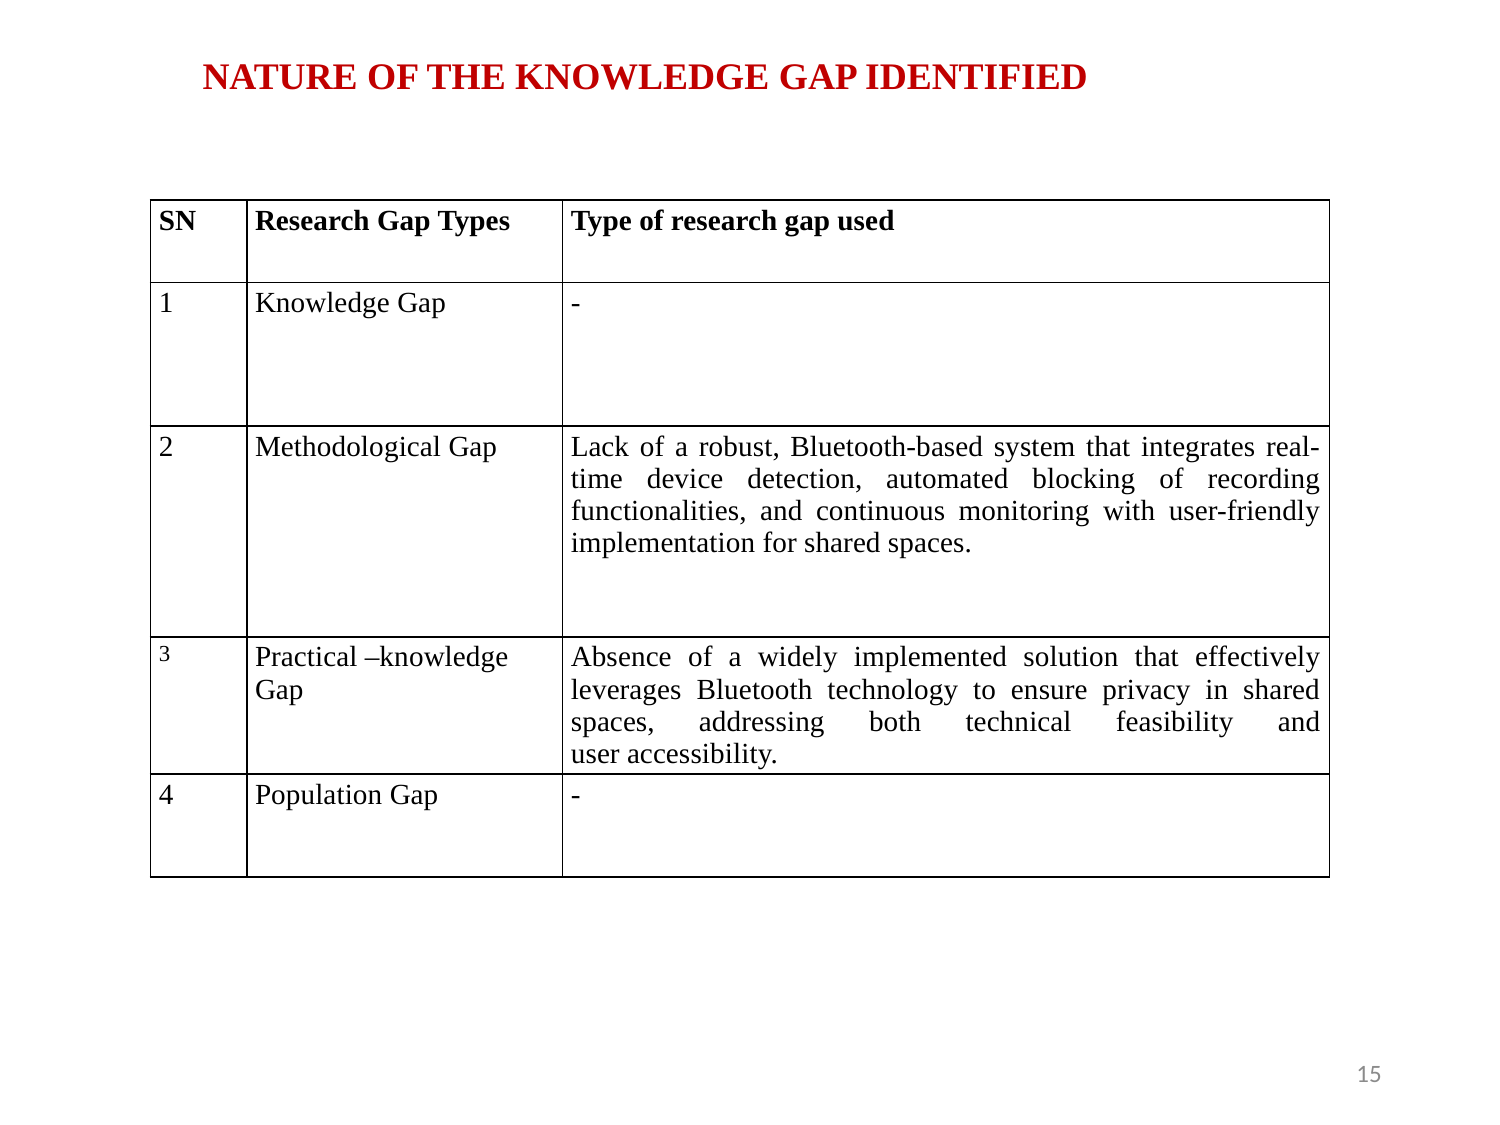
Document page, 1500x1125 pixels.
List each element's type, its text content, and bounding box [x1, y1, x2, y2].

table_cell Population Gap [248, 775, 562, 876]
table_header SN [151, 201, 246, 282]
slide_number 15 [1059, 1042, 1397, 1103]
table_header Research Gap Types [248, 201, 562, 282]
table_cell 3 [151, 638, 246, 773]
title NATURE OF THE KNOWLEDGE GAP IDENTIFIED [187, 44, 1187, 111]
table_header Type of research gap used [563, 201, 1329, 282]
table_cell Knowledge Gap [248, 283, 562, 425]
table_cell Methodological Gap [248, 427, 562, 636]
table_cell - [563, 775, 1329, 876]
table_cell Absence of a widely implemented solution that effectively leverages Bluetooth technology to ensure privacy in shared spaces, addressing both technical feasibility and user accessibility. [563, 638, 1329, 773]
table_cell Practical –knowledge Gap [248, 638, 562, 773]
table_cell 1 [151, 283, 246, 425]
table_cell 4 [151, 775, 246, 876]
table_cell Lack of a robust, Bluetooth-based system that integrates real-time device detection, automated blocking of recording functionalities, and continuous monitoring with user-friendly implementation for shared spaces. [563, 427, 1329, 636]
table_cell - [563, 283, 1329, 425]
table_cell 2 [151, 427, 246, 636]
